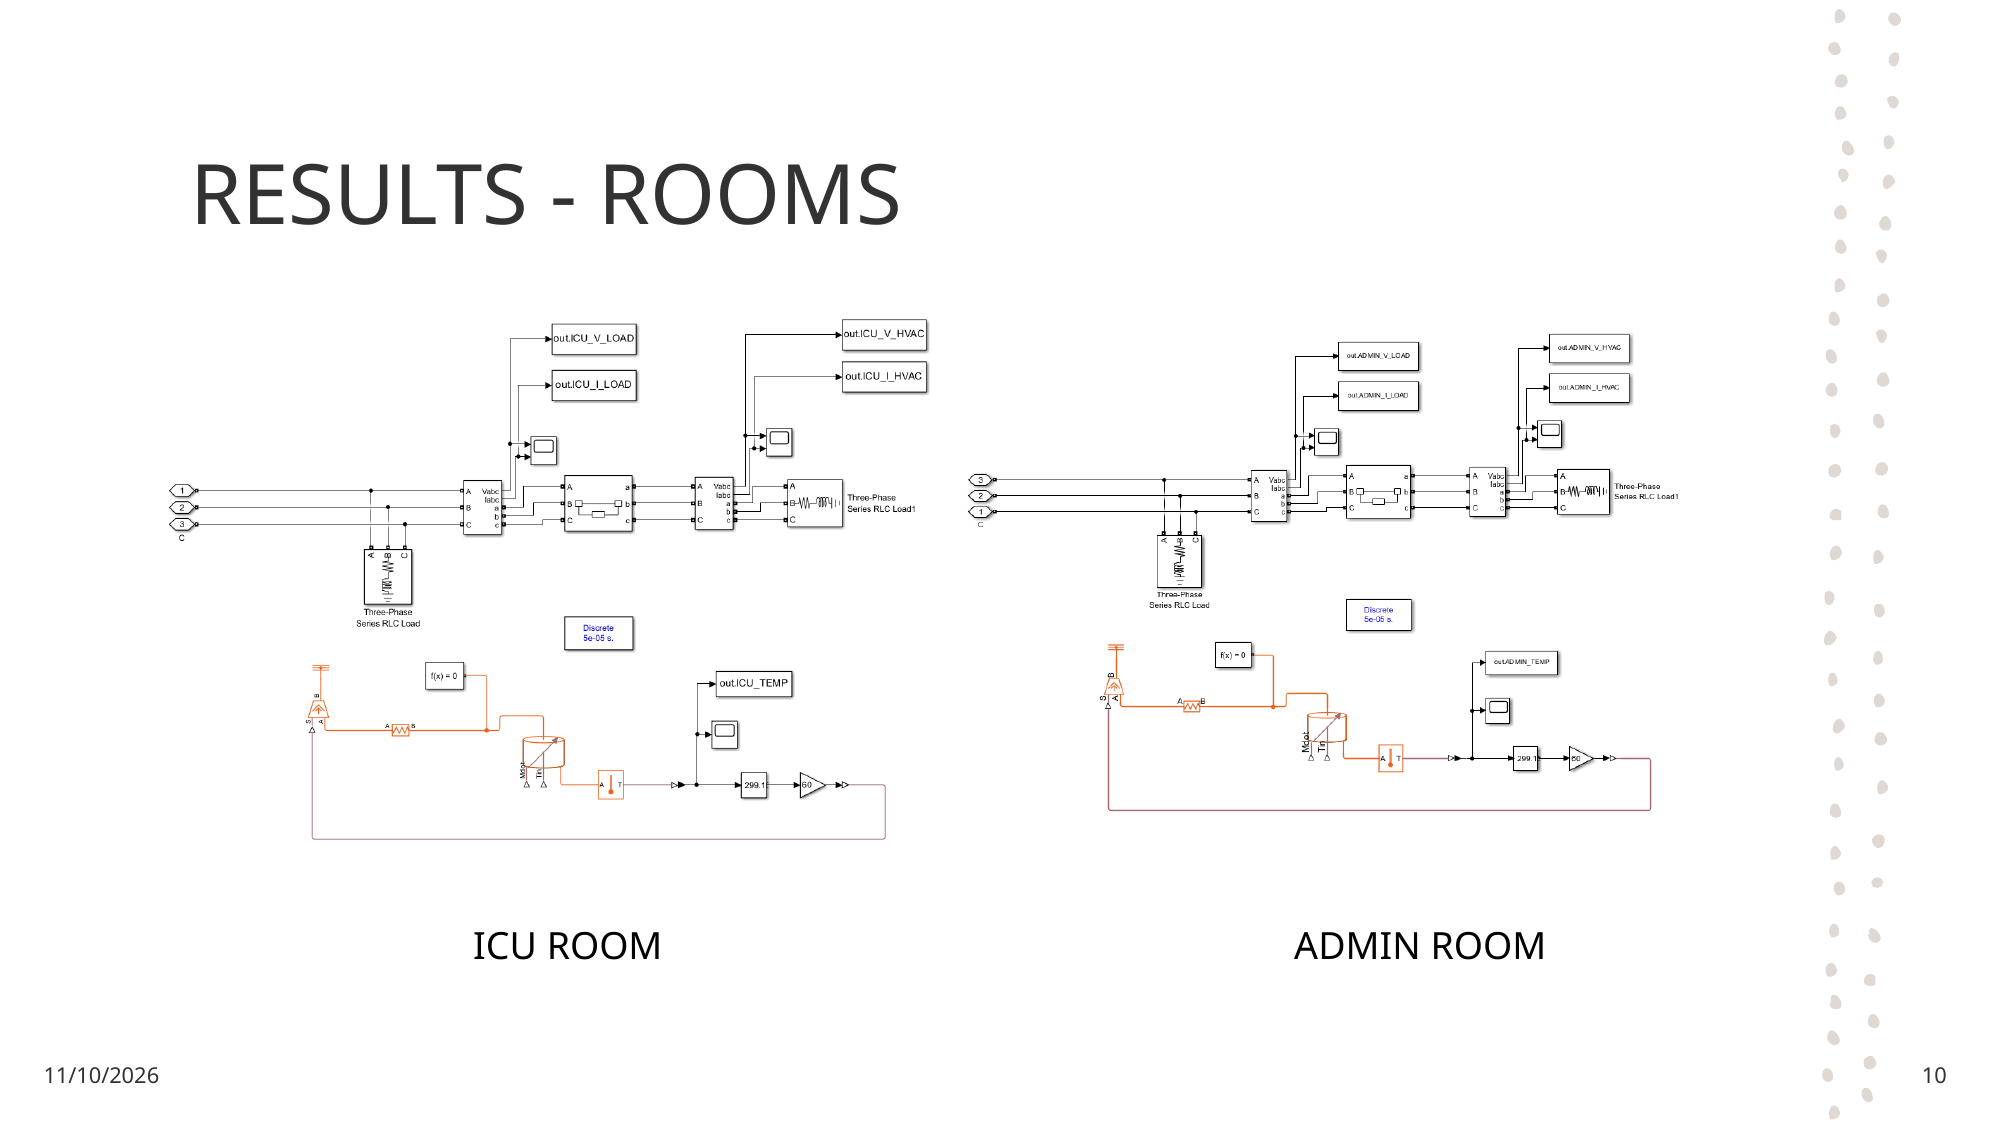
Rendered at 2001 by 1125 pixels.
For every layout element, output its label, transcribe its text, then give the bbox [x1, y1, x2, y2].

title RESULTS - ROOMS [175, 82, 1756, 300]
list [135, 311, 944, 843]
picture [943, 323, 1700, 831]
text_box ICU ROOM ADMIN ROOM [175, 914, 1756, 975]
slide_number 10 [1879, 1046, 1962, 1107]
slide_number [28, 1046, 496, 1107]
